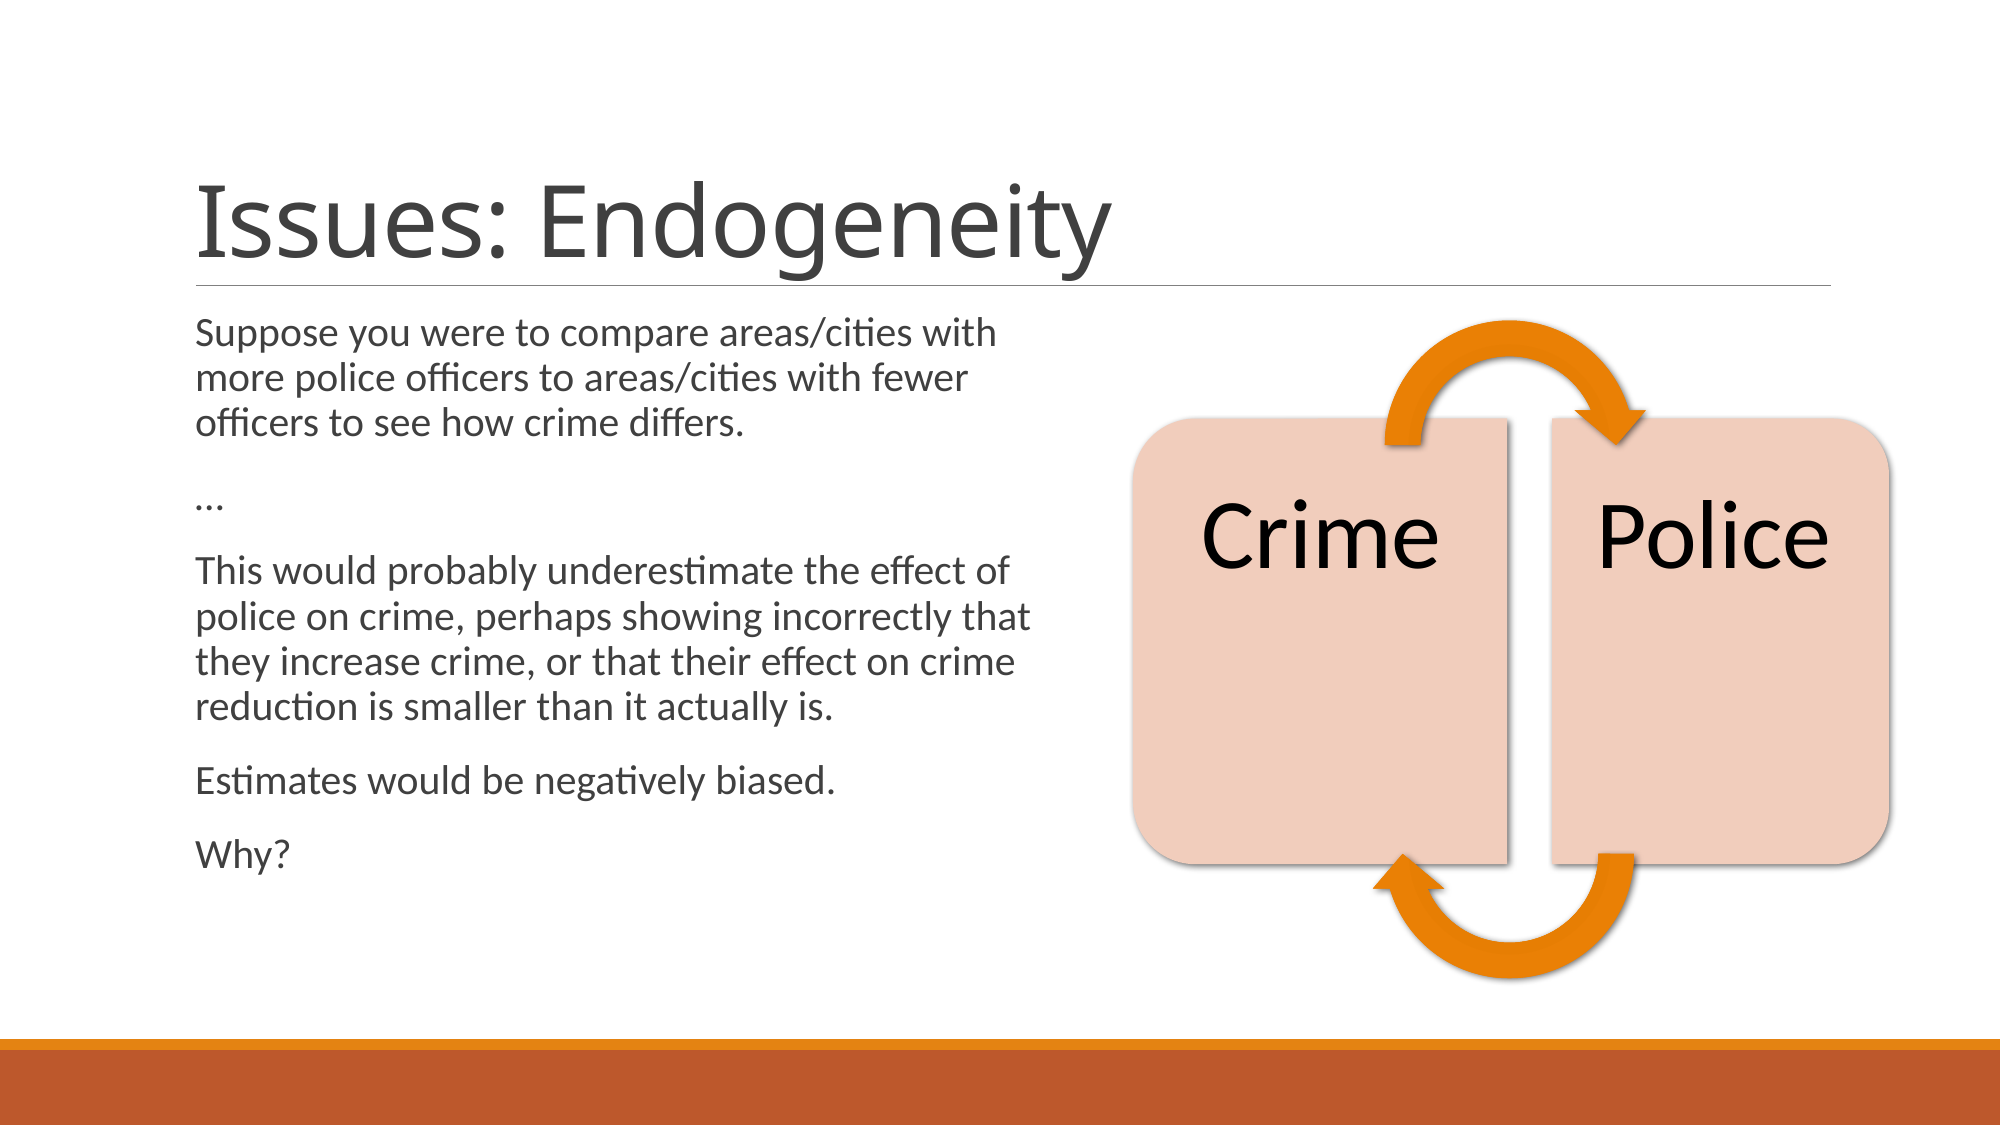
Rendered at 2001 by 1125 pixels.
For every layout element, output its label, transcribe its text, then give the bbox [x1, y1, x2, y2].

list Suppose you were to compare areas/cities with more police officers to areas/cities with fewer officers to see how crime differs. … This would probably underestimate the effect of police on crime, perhaps showing incorrectly that they increase crime, or that their effect on crime reduction is smaller than it actually is. Estimates would be negatively biased. Why? [180, 302, 1048, 963]
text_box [1049, 302, 1951, 997]
title Issues: Endogeneity [180, 47, 1830, 285]
